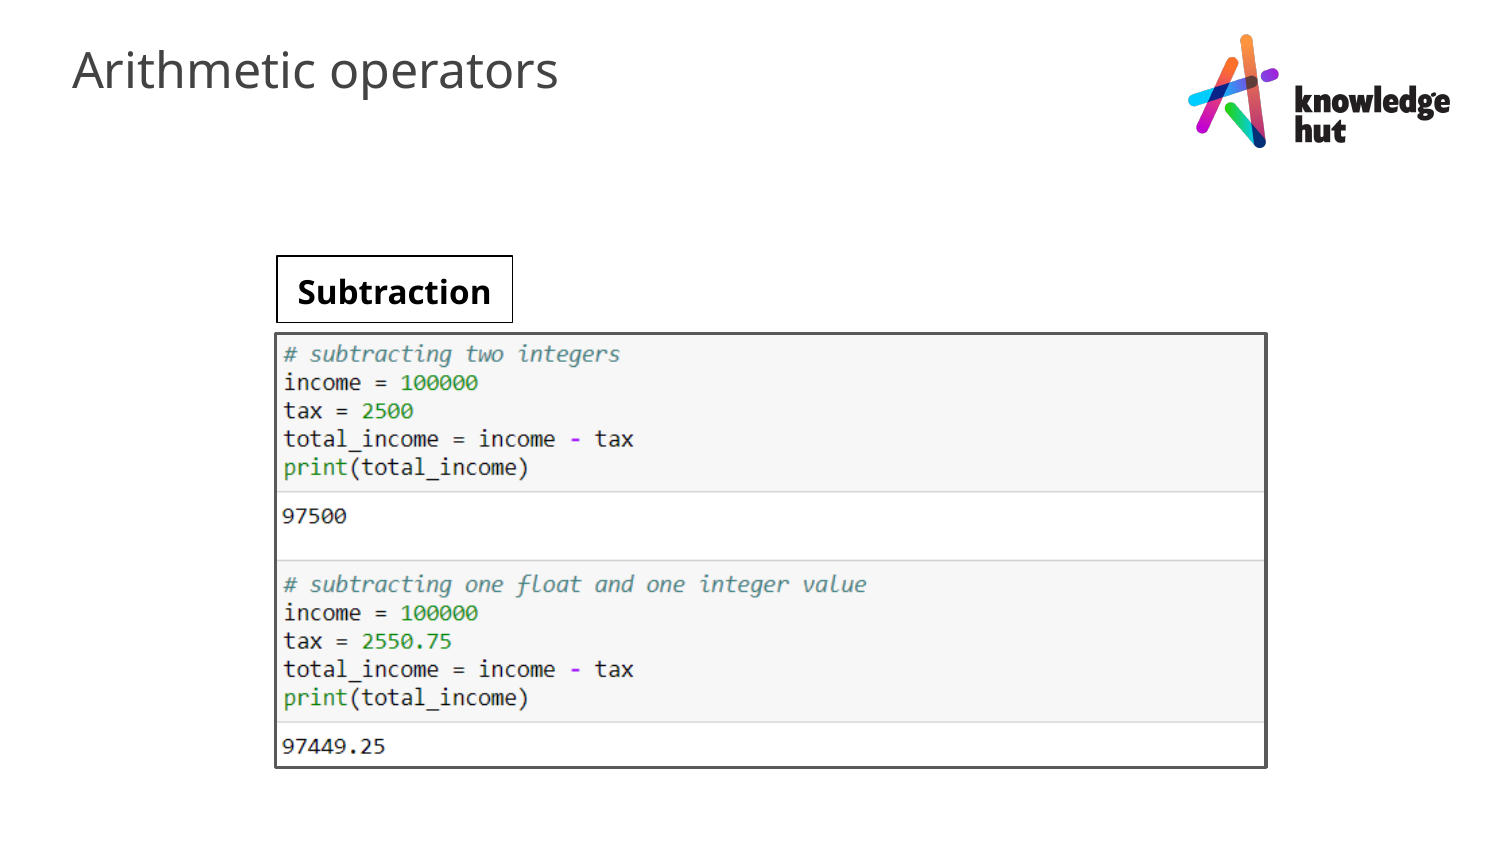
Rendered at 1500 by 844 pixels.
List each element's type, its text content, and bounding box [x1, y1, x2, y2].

picture [1184, 30, 1454, 152]
text_box Subtraction [276, 256, 513, 323]
text_box Arithmetic operators [56, 23, 1322, 110]
picture [276, 334, 1265, 766]
